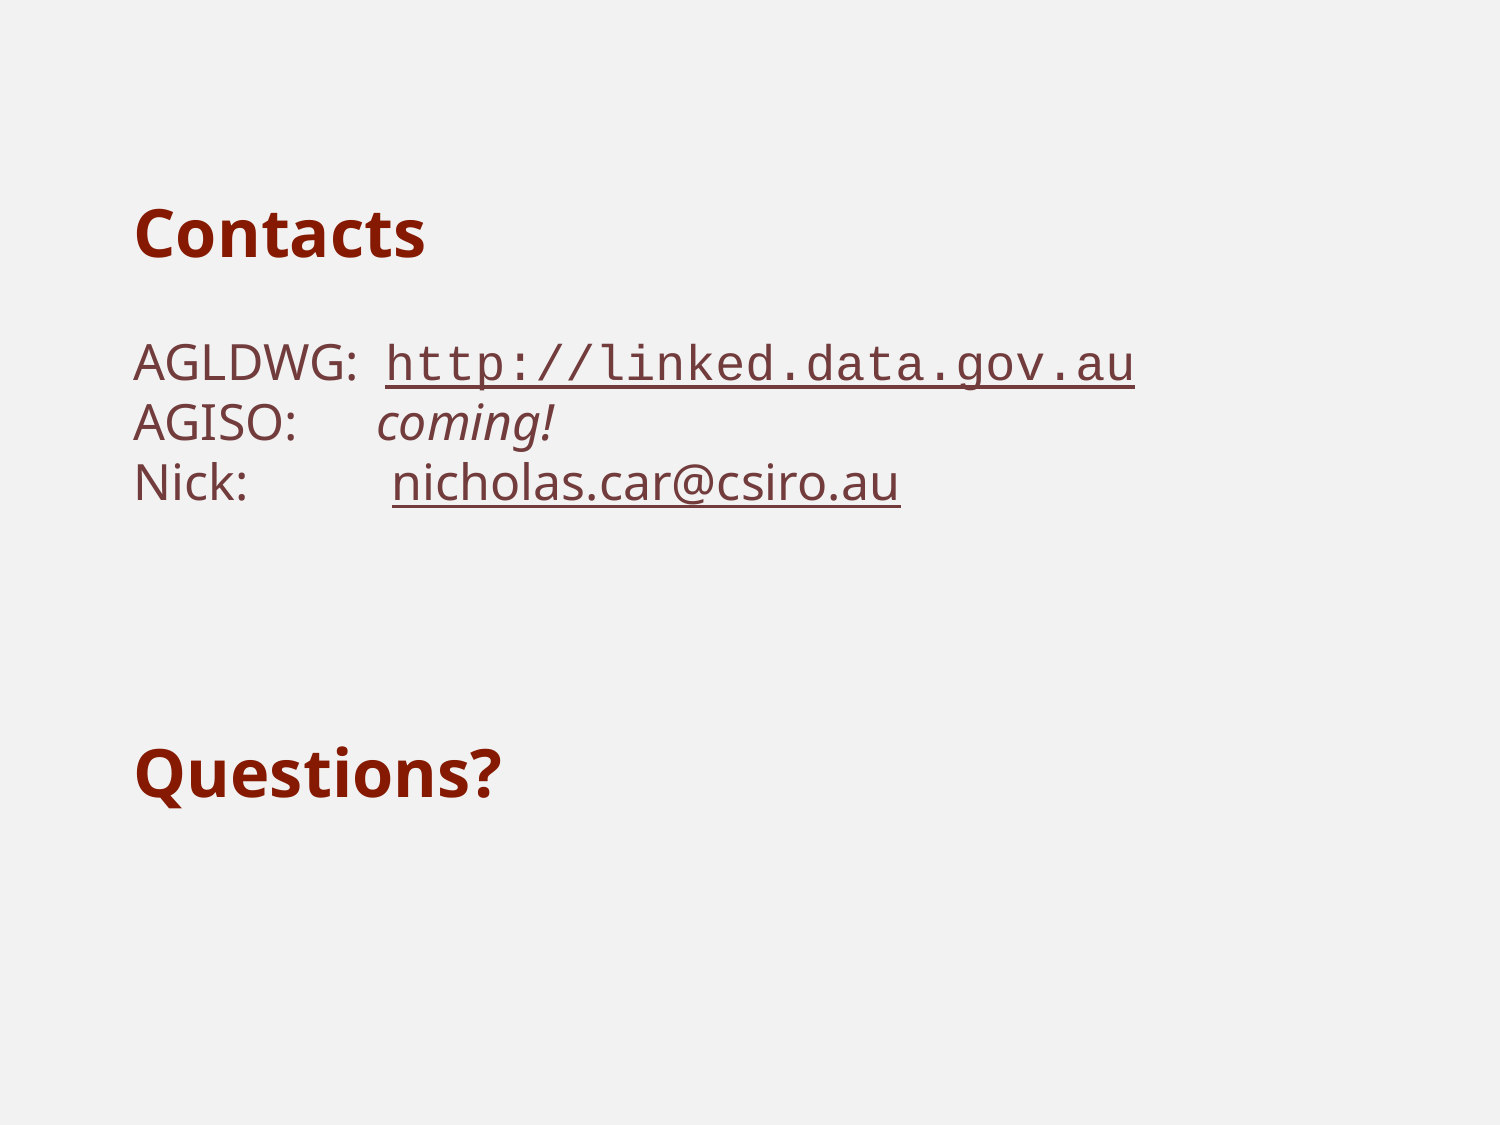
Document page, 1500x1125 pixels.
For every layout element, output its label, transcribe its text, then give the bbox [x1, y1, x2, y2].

title Questions? [118, 722, 1394, 947]
list Contacts AGLDWG: http://linked.data.gov.au AGISO: coming! Nick: nicholas.car@csiro.au [118, 330, 1394, 577]
